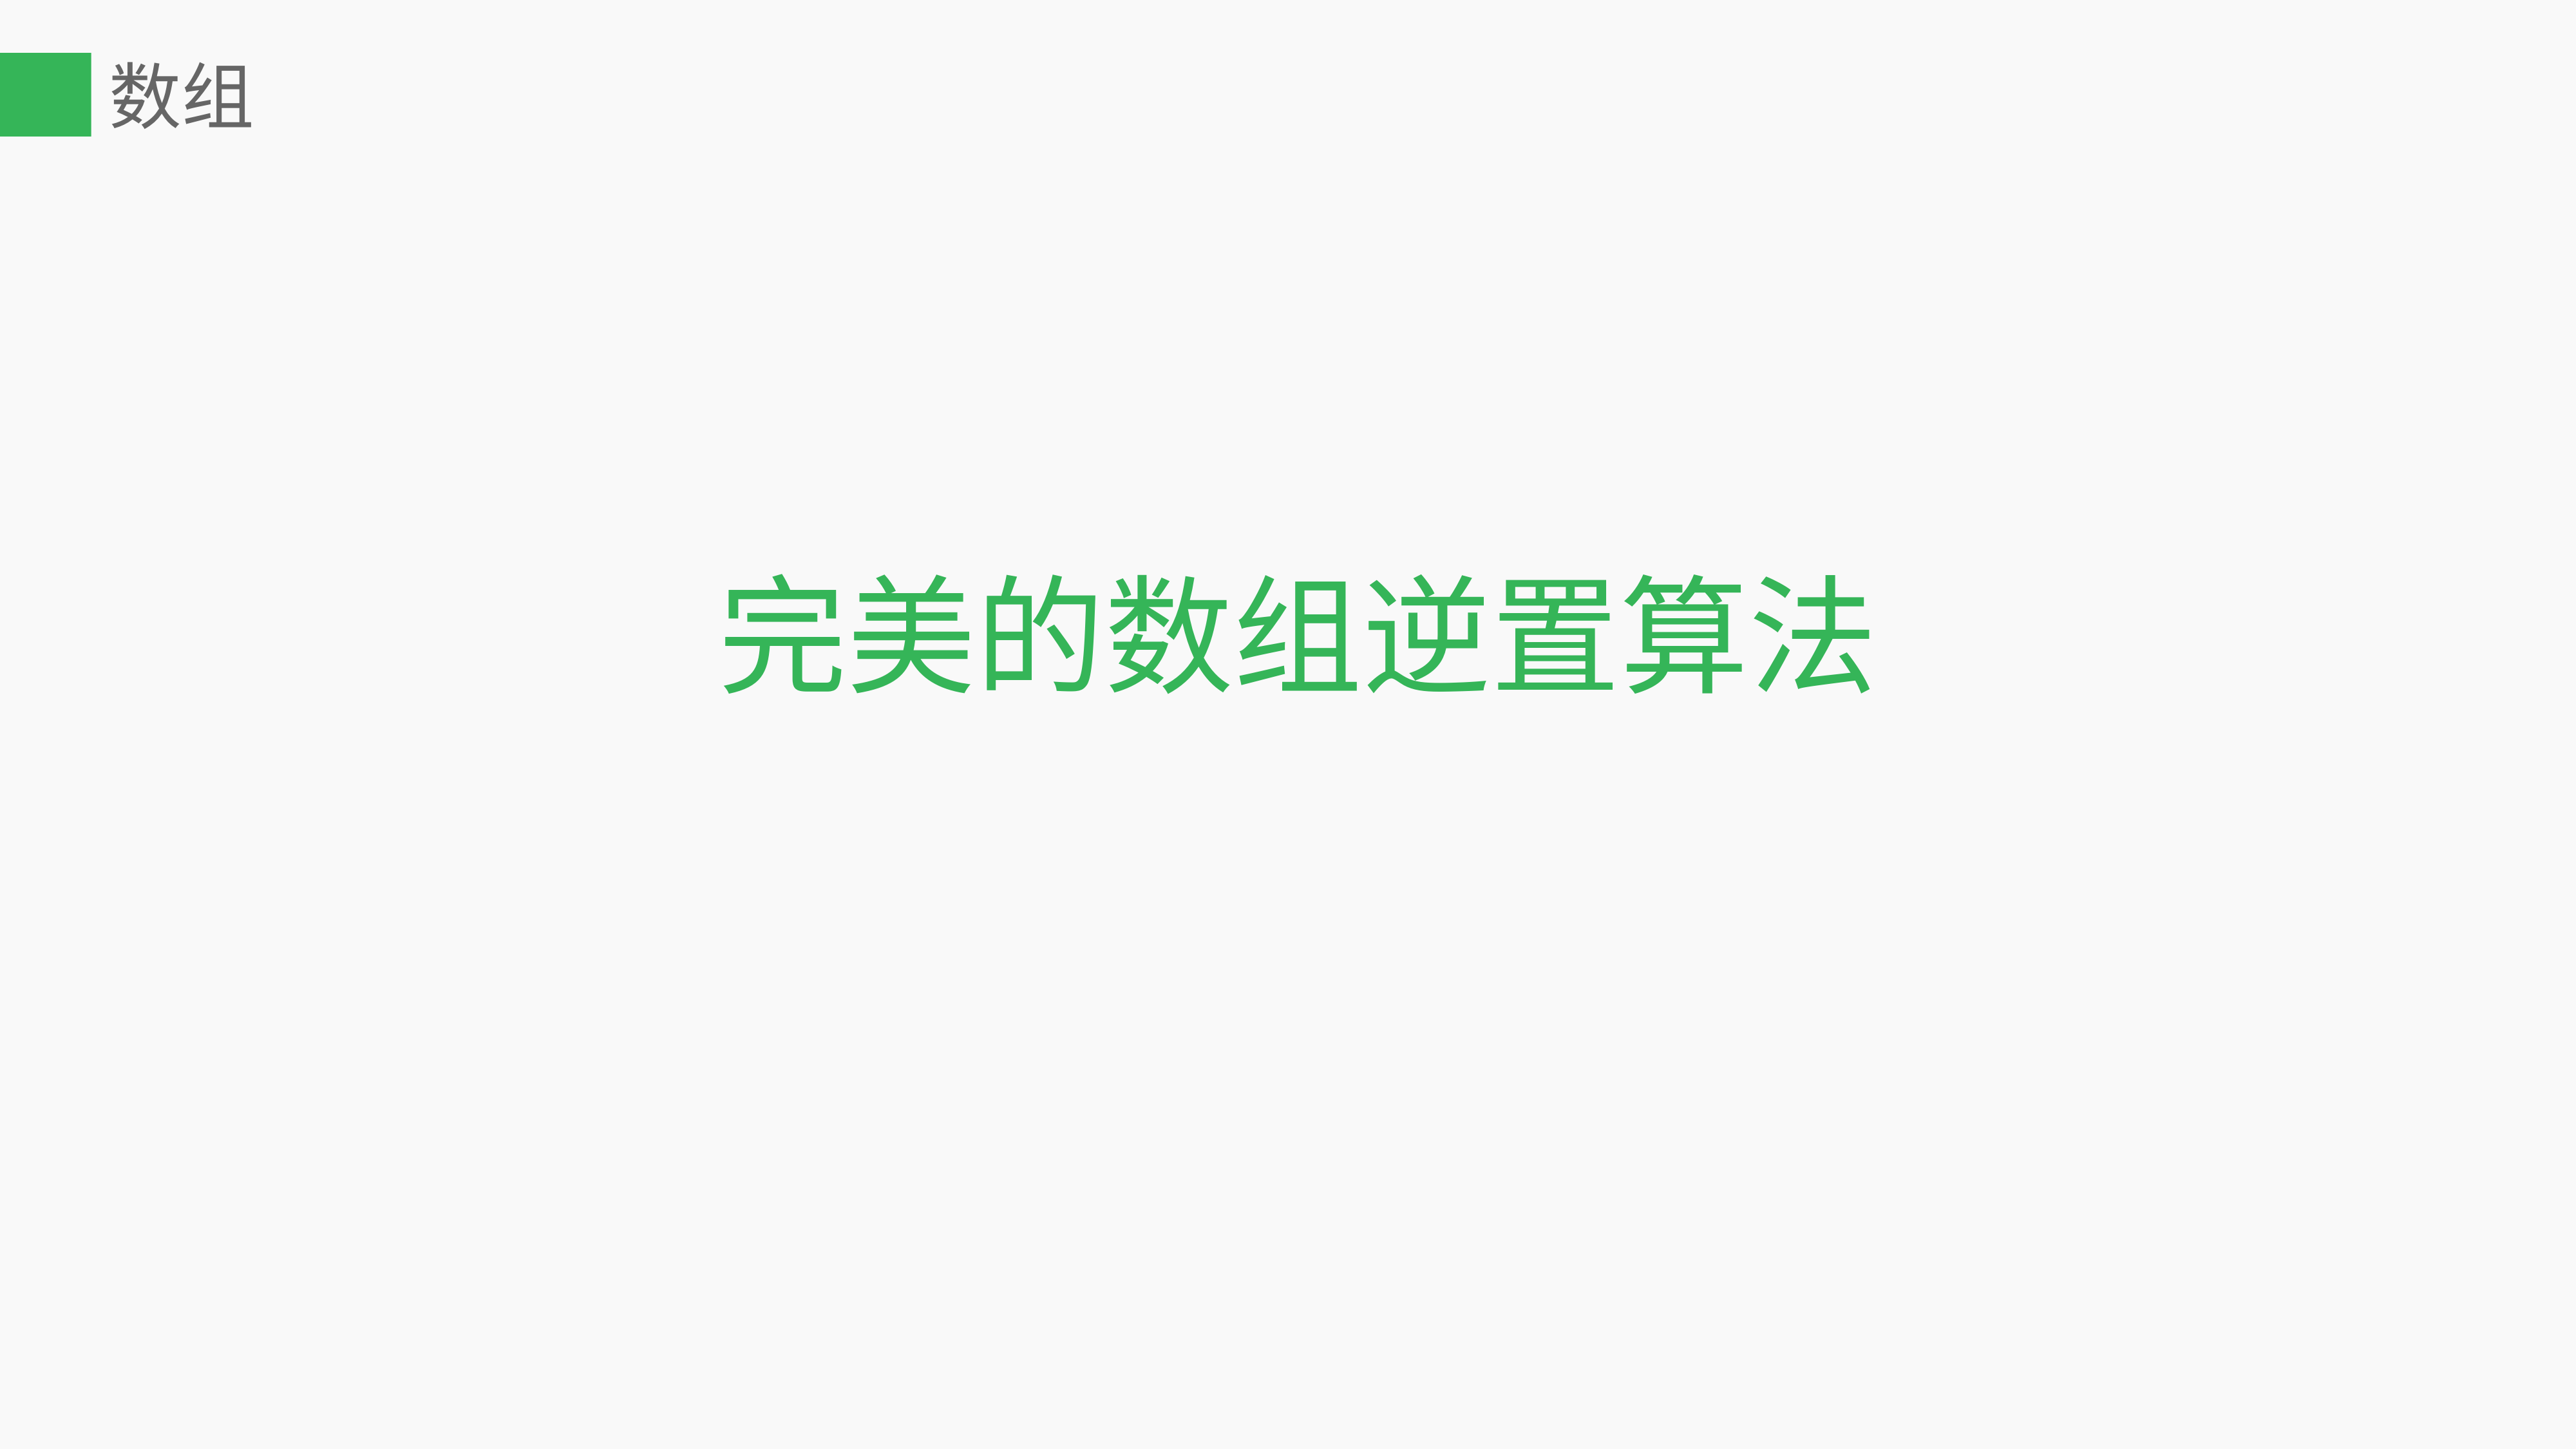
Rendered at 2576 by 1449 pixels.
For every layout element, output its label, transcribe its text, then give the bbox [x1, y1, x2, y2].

list 完美的数组逆置算法 [22, 517, 2554, 685]
title 数组 [108, 44, 2540, 144]
picture [0, 53, 91, 137]
